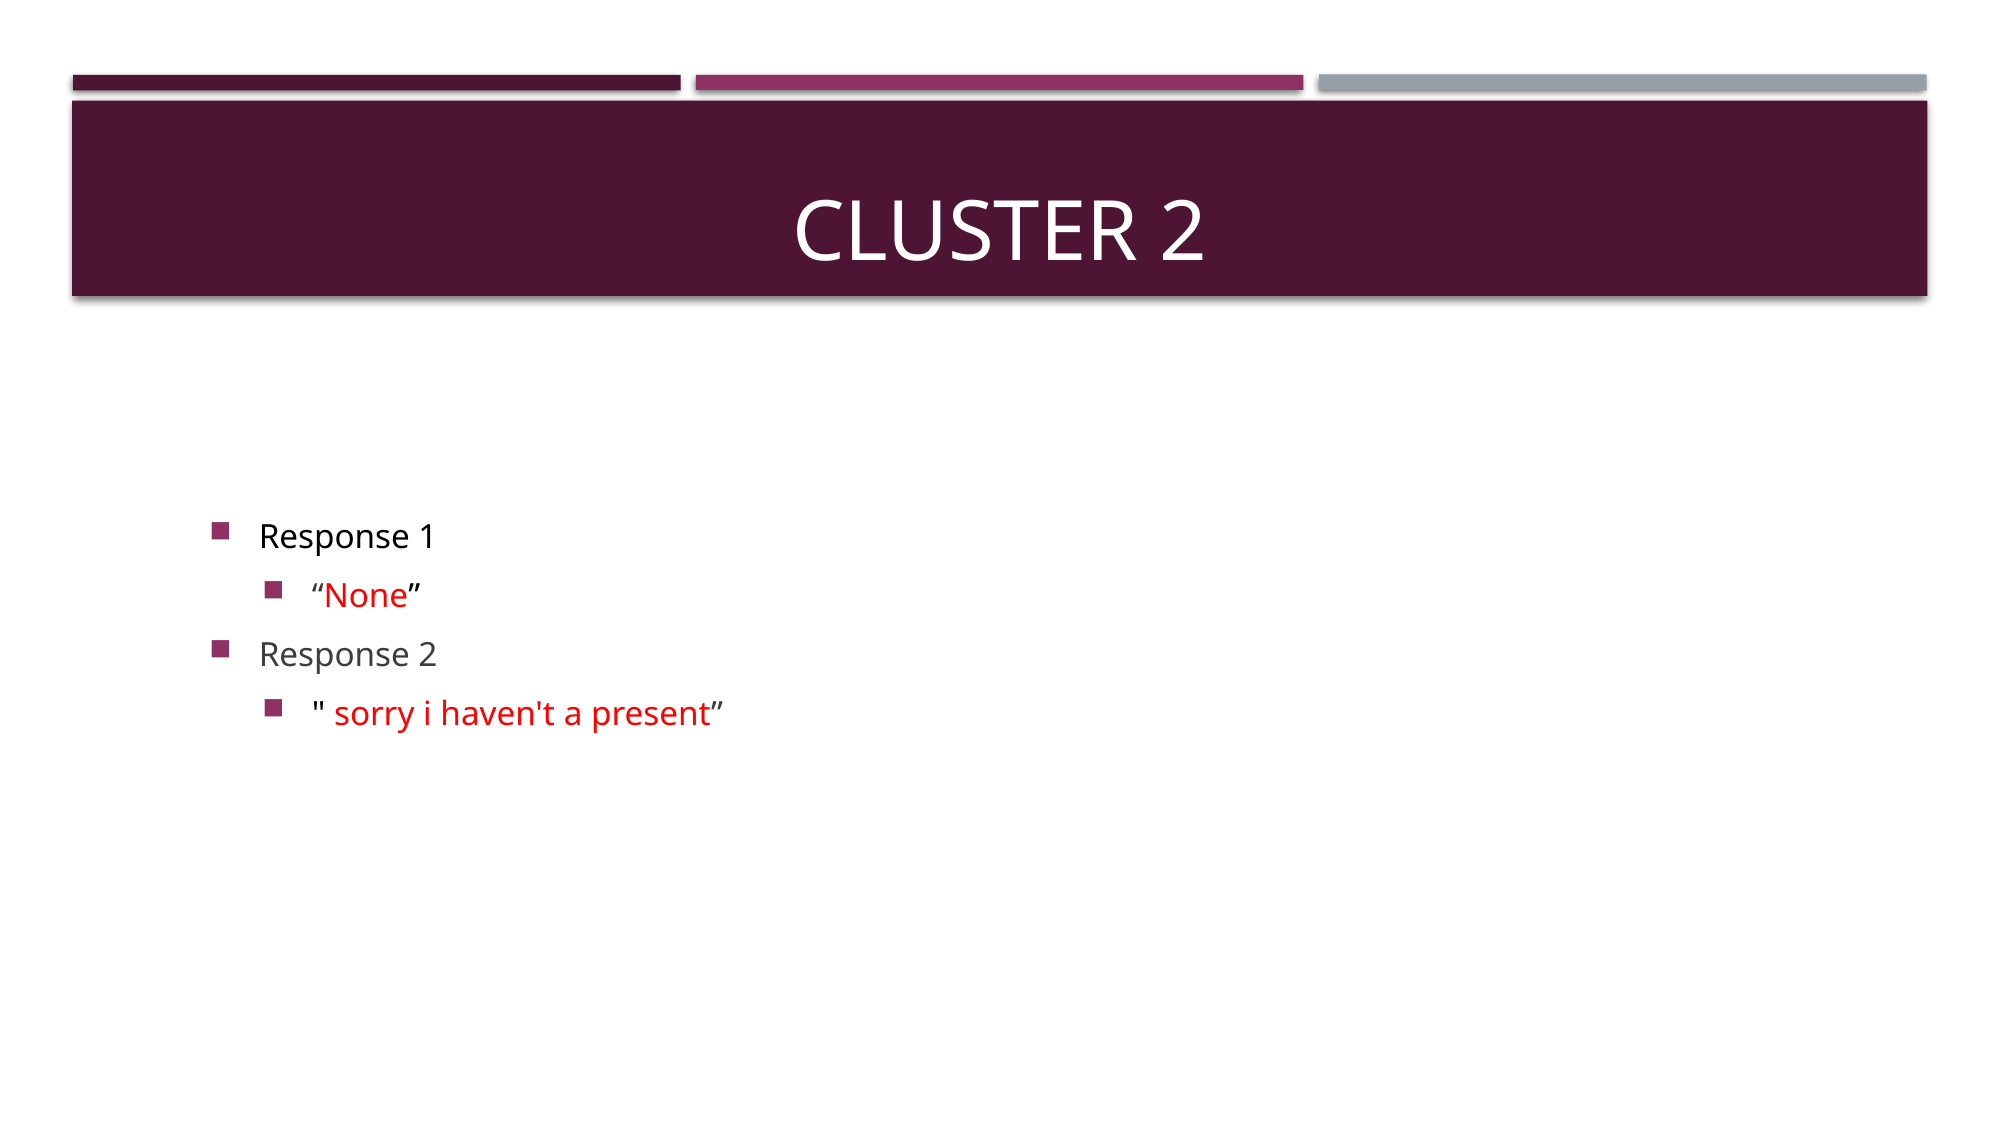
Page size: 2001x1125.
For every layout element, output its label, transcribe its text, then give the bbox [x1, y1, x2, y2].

title Cluster 2 [193, 66, 1807, 285]
list Response 1 “None” Response 2 " sorry i haven't a present” [193, 507, 1807, 950]
